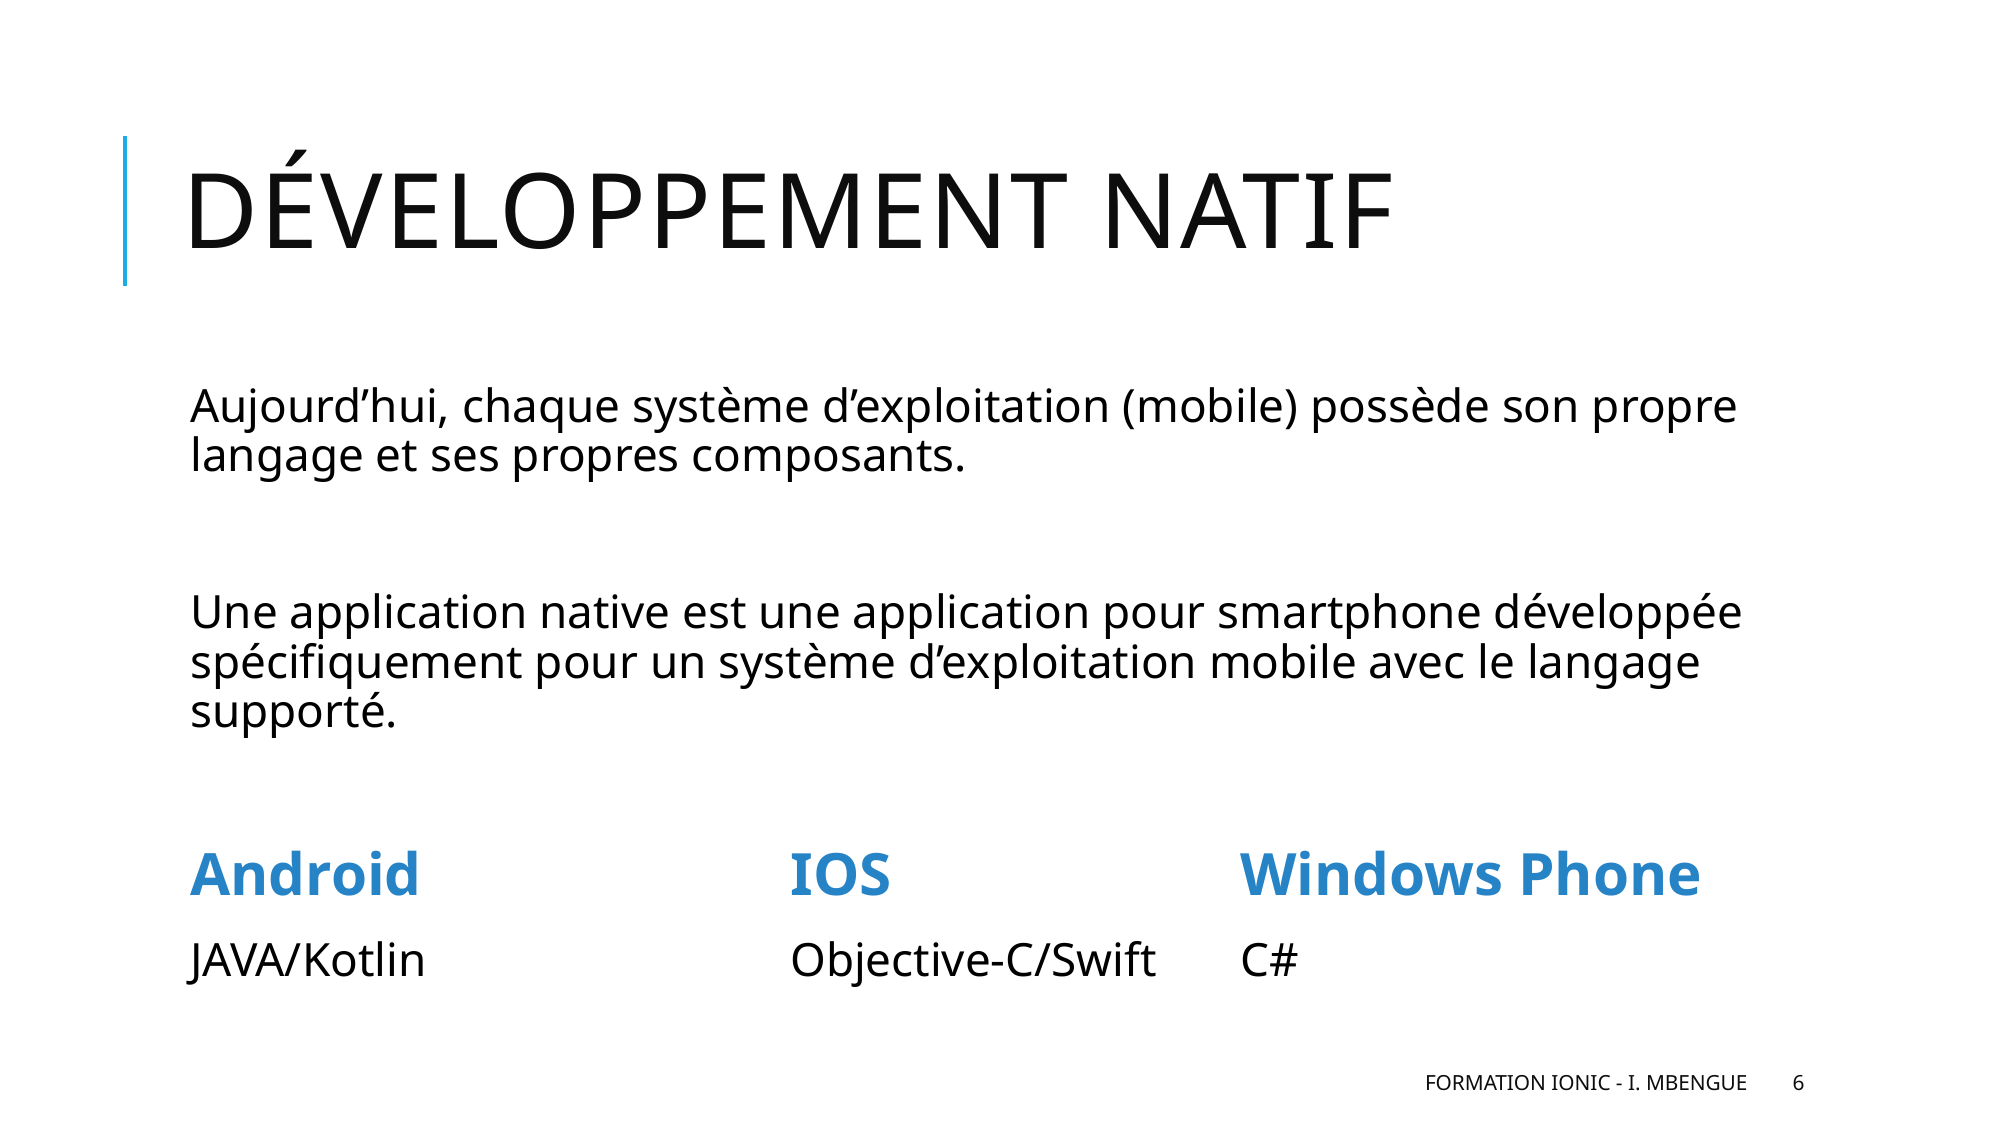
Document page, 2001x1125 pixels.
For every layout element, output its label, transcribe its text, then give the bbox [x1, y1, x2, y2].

slide_number 6 [1777, 1061, 1938, 1107]
list Aujourd’hui, chaque système d’exploitation (mobile) possède son propre langage et ses propres composants. Une application native est une application pour smartphone développée spécifiquement pour un système d’exploitation mobile avec le langage supporté. Android IOS Windows Phone JAVA/Kotlin Objective-C/Swift C# [168, 375, 1763, 1035]
title Développement natif [168, 96, 1763, 342]
footer Formation IONIC - I. MBENGUE [794, 1061, 1763, 1107]
